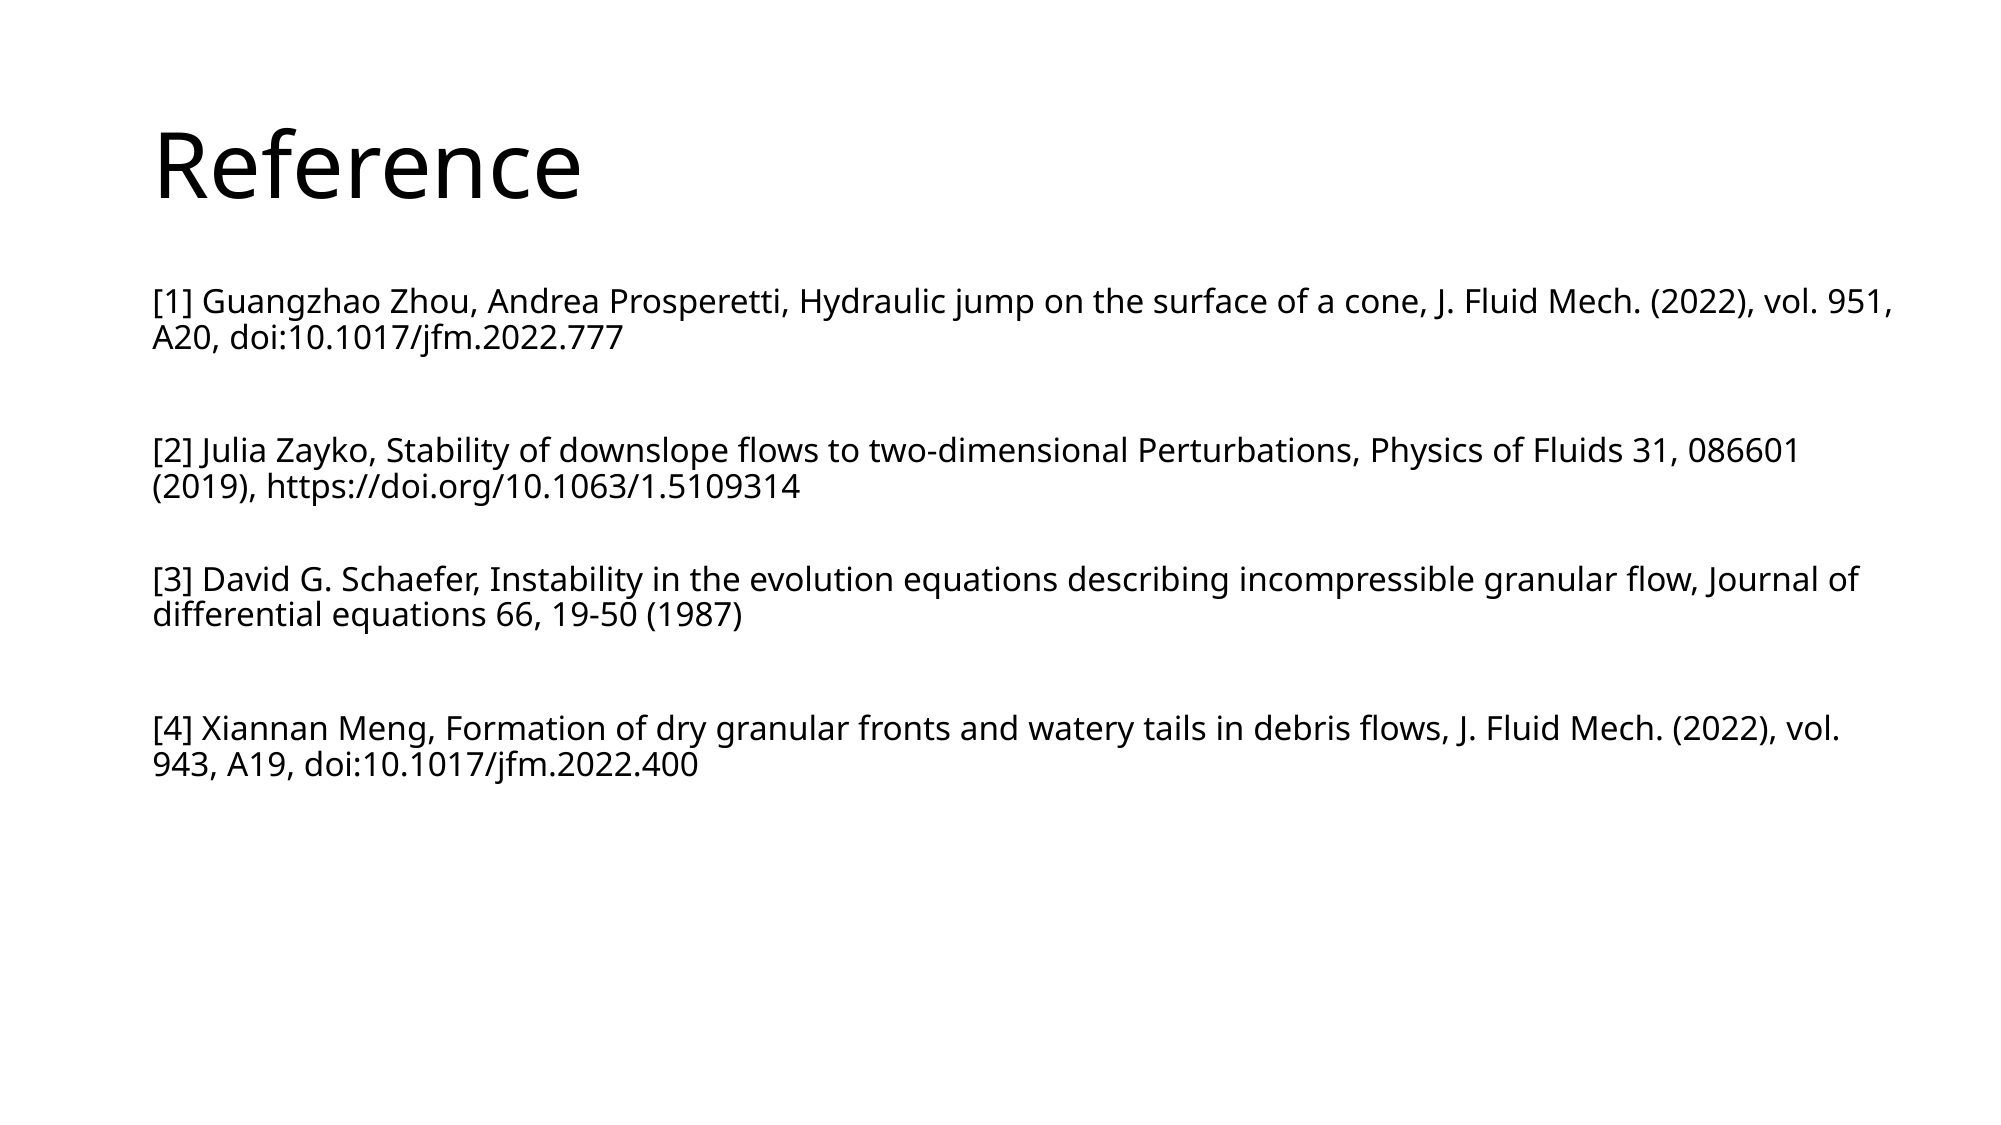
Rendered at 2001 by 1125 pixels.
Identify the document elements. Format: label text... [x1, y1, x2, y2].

title Reference [137, 59, 1863, 277]
list [1] Guangzhao Zhou, Andrea Prosperetti, Hydraulic jump on the surface of a cone, J. Fluid Mech. (2022), vol. 951, A20, doi:10.1017/jfm.2022.777 [2] Julia Zayko, Stability of downslope flows to two-dimensional Perturbations, Physics of Fluids 31, 086601 (2019), https://doi.org/10.1063/1.5109314 [3] David G. Schaefer, Instability in the evolution equations describing incompressible granular flow, Journal of differential equations 66, 19-50 (1987) [4] Xiannan Meng, Formation of dry granular fronts and watery tails in debris flows, J. Fluid Mech. (2022), vol. 943, A19, doi:10.1017/jfm.2022.400 [137, 277, 1930, 856]
